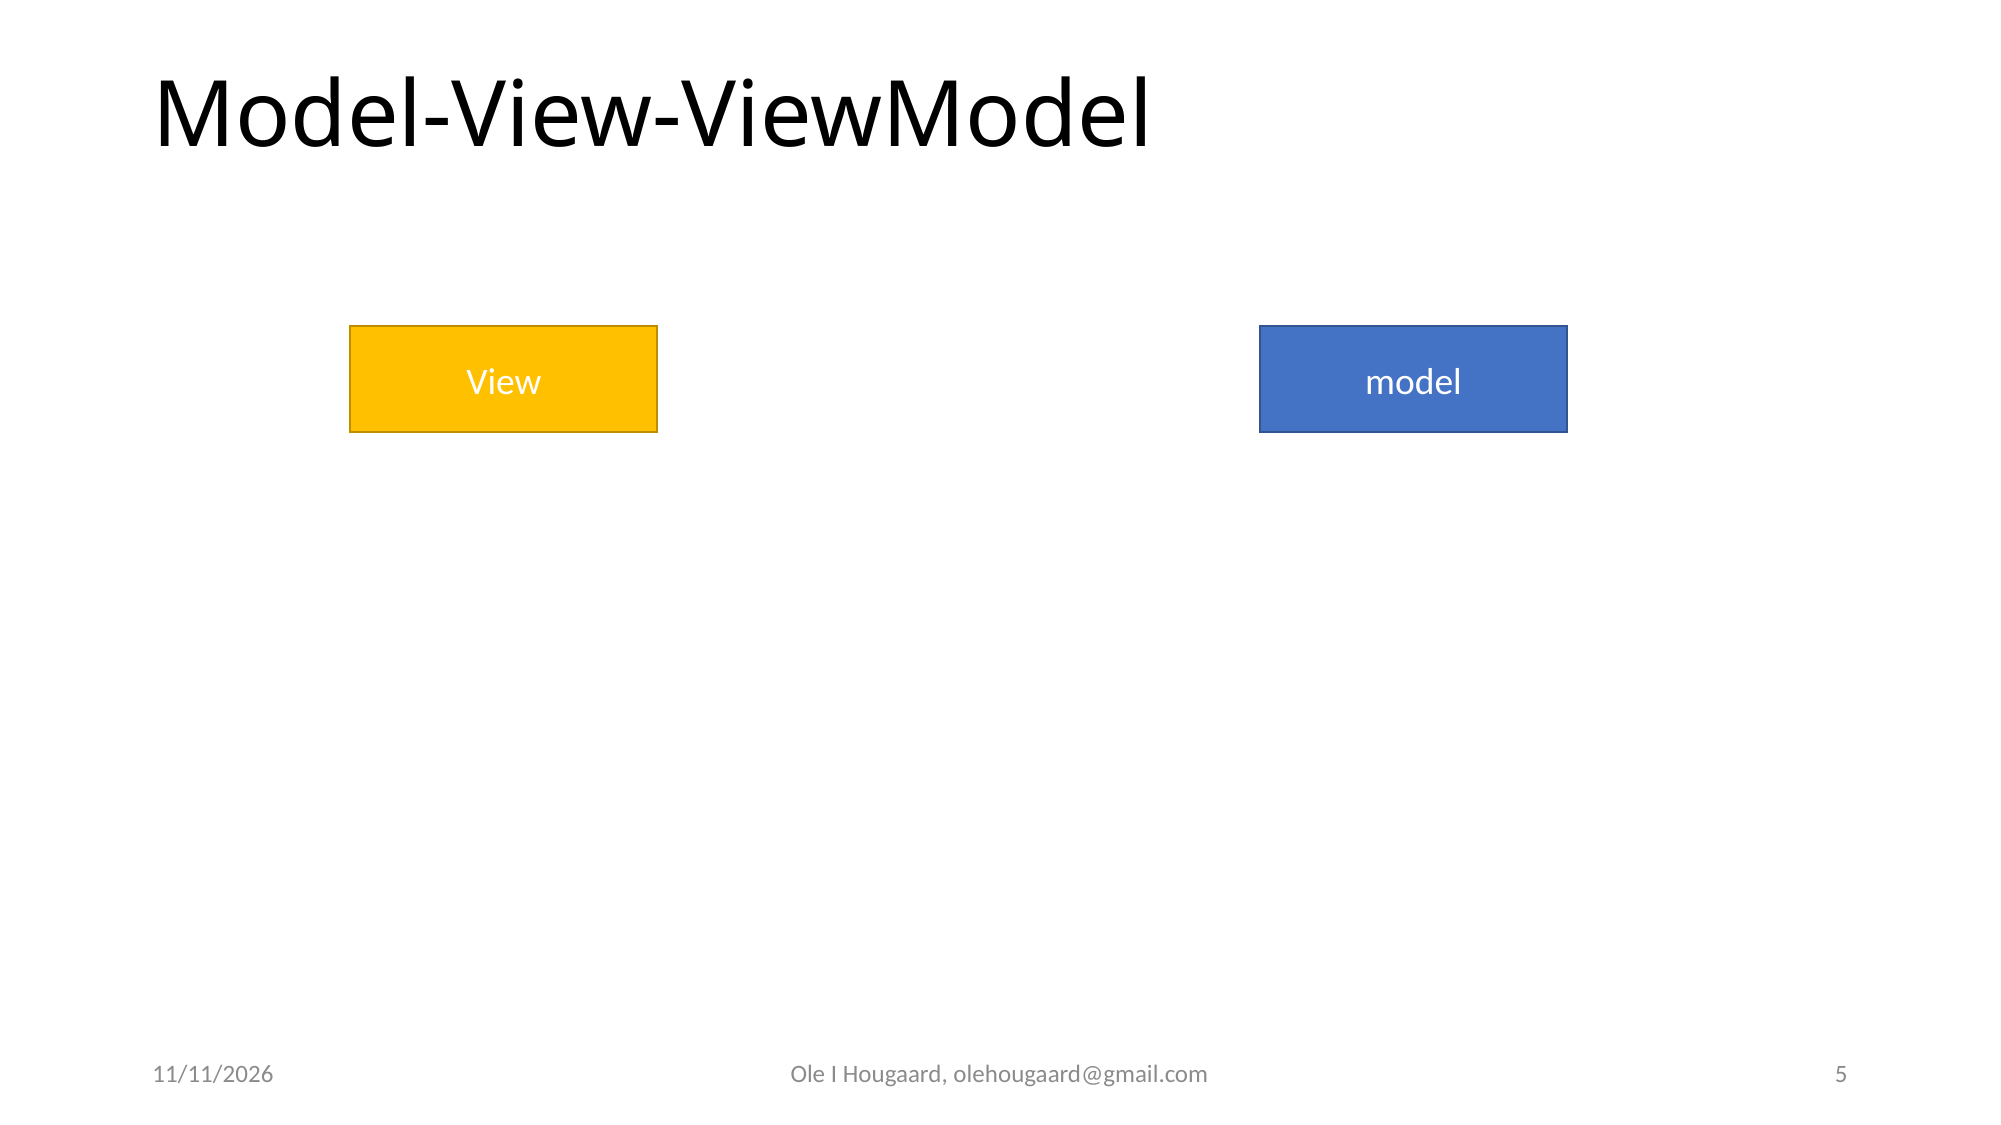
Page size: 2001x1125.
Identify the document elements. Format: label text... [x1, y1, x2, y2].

slide_number 5 [1412, 1042, 1863, 1103]
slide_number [137, 1042, 588, 1103]
text_box model [1259, 325, 1568, 433]
text_box Model-View-ViewModel [137, 59, 1863, 278]
footer Ole I Hougaard, olehougaard@gmail.com [662, 1042, 1338, 1103]
text_box View [349, 325, 658, 433]
